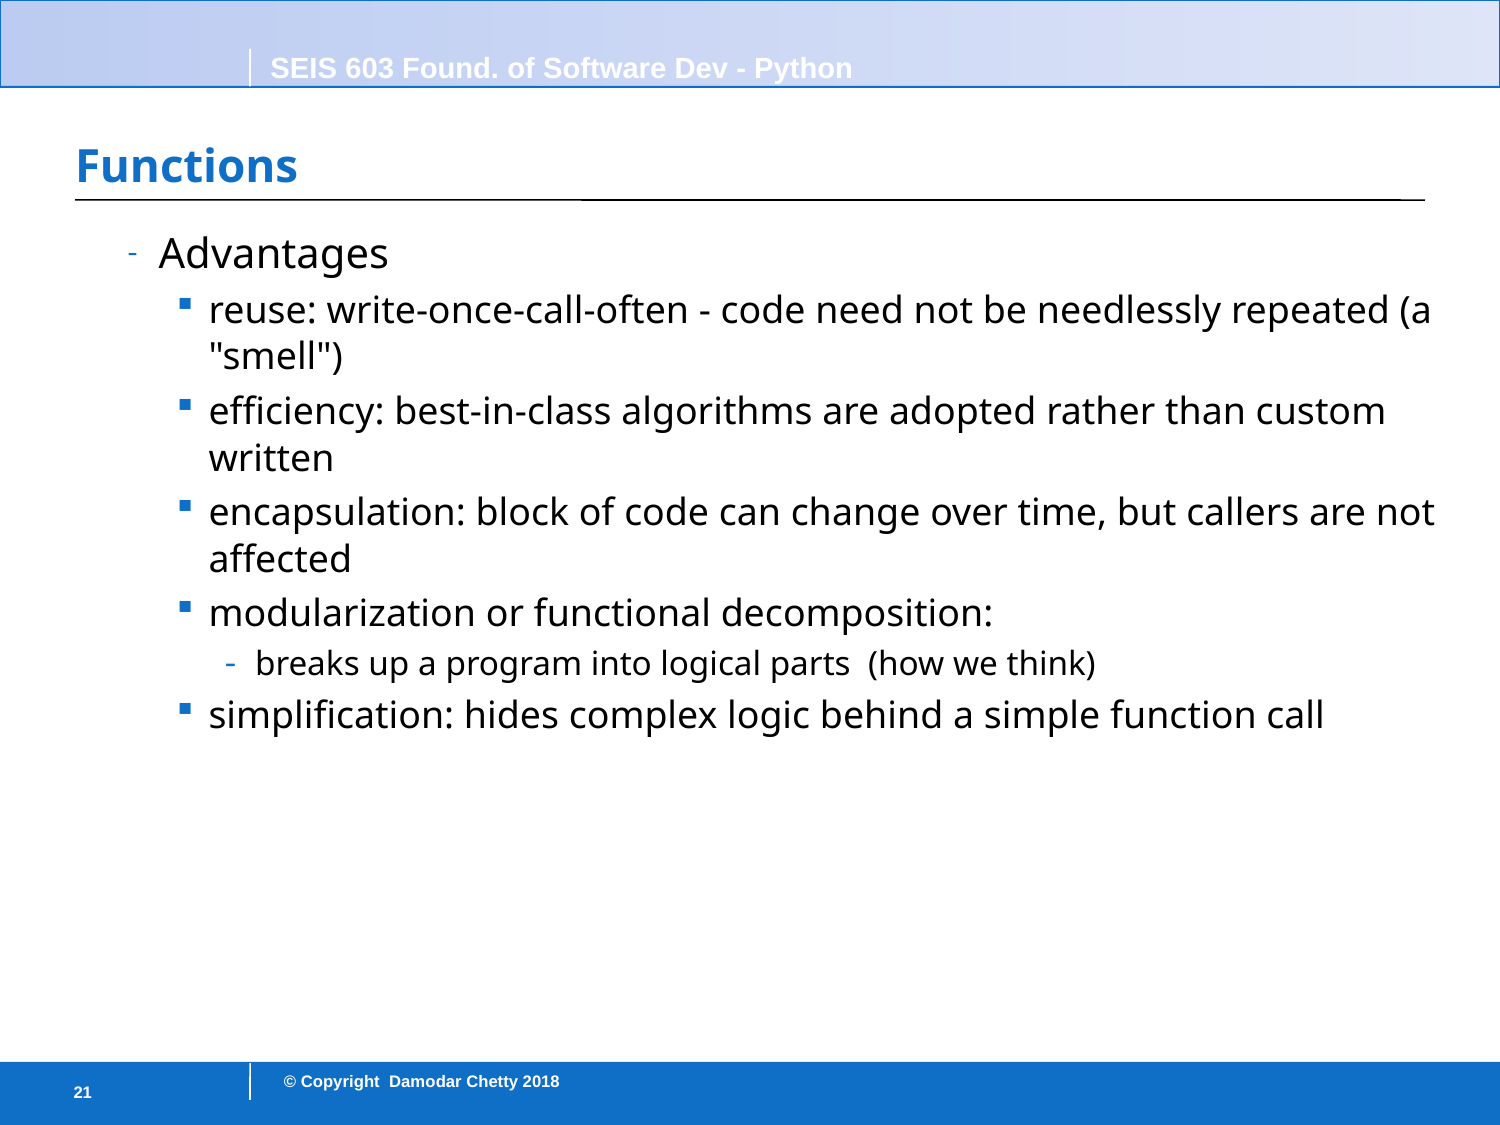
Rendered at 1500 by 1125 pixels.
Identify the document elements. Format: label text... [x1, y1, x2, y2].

title Functions [74, 90, 1426, 200]
slide_number 21 [49, 1070, 251, 1125]
list Advantages reuse: write-once-call-often - code need not be needlessly repeated (a "smell") efficiency: best-in-class algorithms are adopted rather than custom written encapsulation: block of code can change over time, but callers are not affected modularization or functional decomposition: breaks up a program into logical parts (how we think) simplification: hides complex logic behind a simple function call [73, 215, 1490, 1027]
